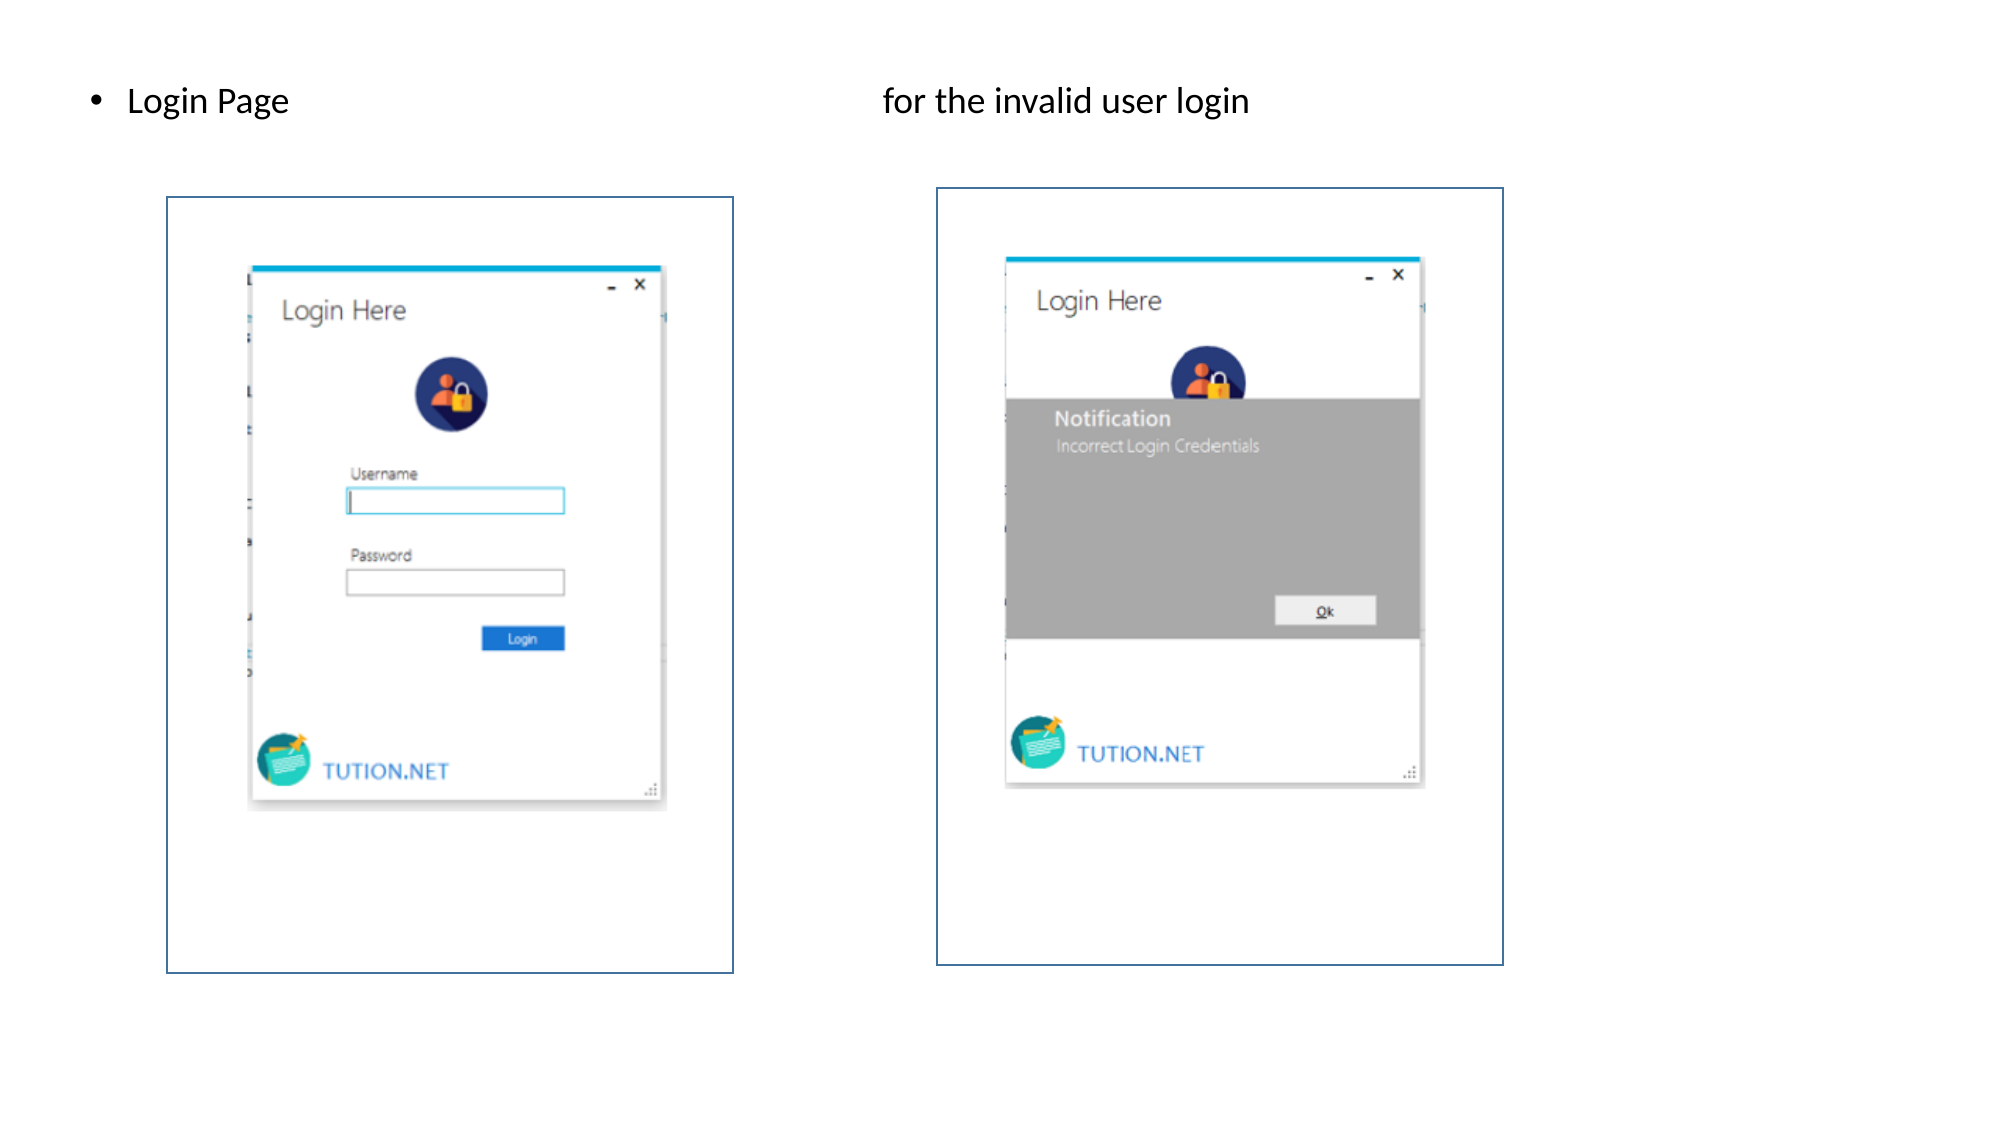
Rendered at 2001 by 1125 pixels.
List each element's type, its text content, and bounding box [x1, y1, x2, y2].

picture [167, 219, 728, 878]
list Login Page for the invalid user login [74, 74, 1800, 1024]
picture [980, 243, 1443, 808]
text_box [936, 187, 1504, 966]
text_box [166, 196, 734, 974]
